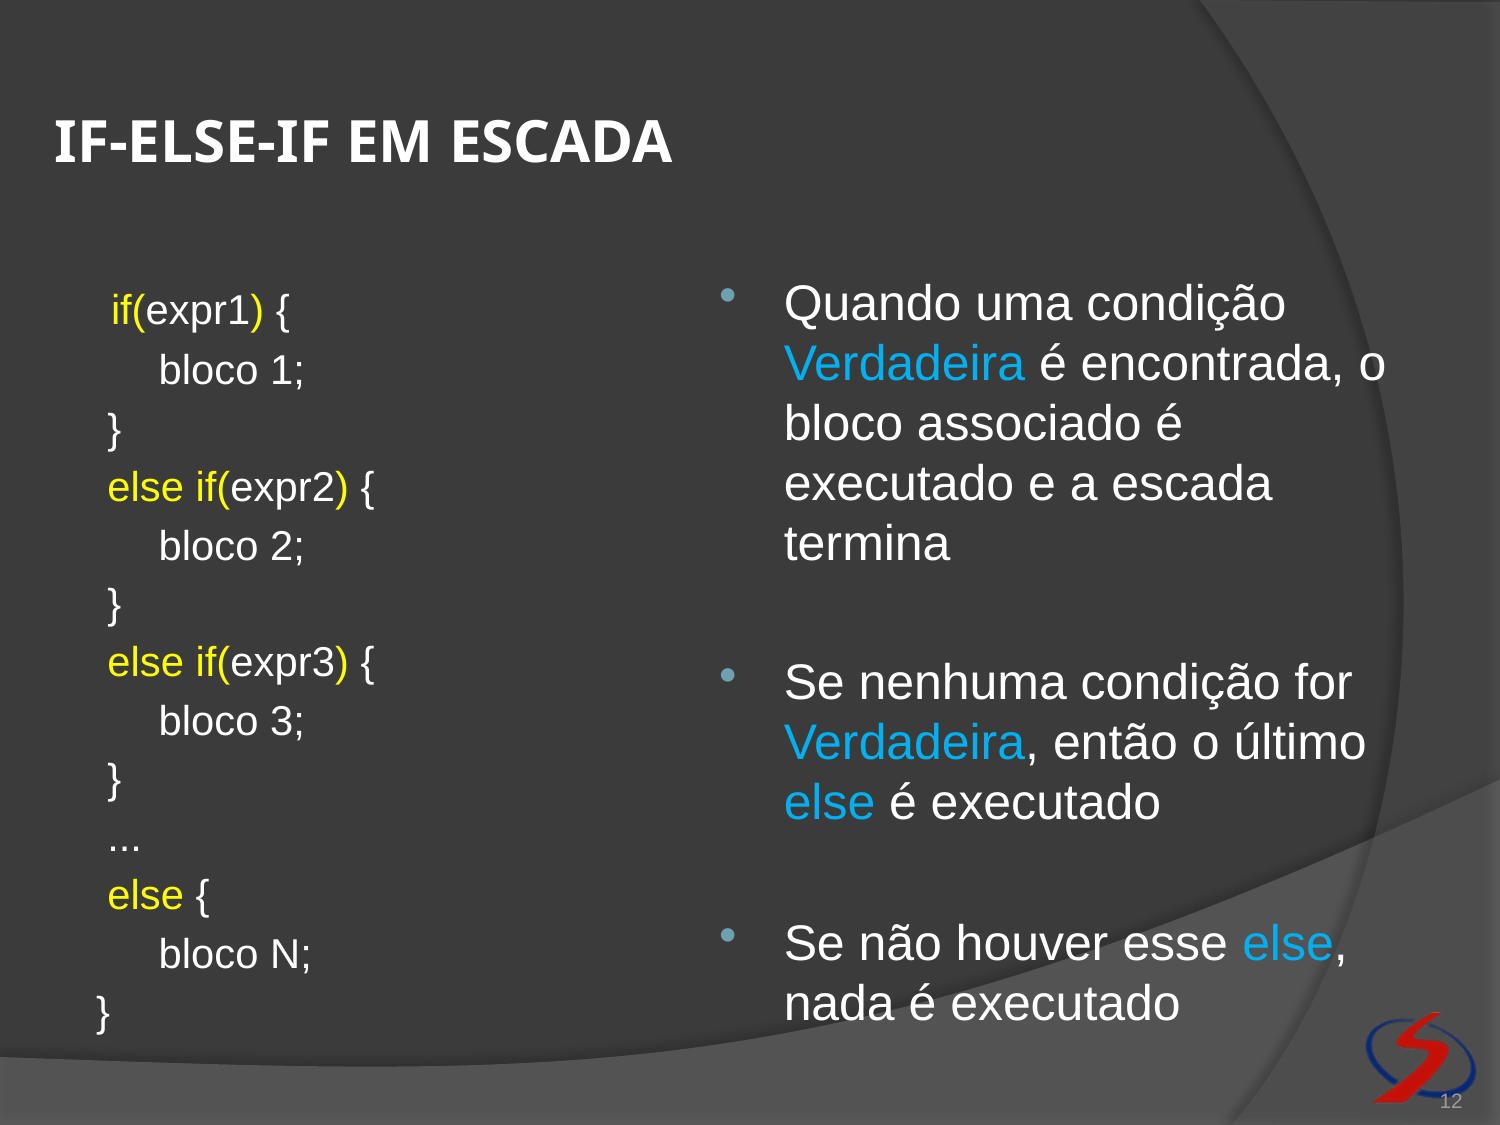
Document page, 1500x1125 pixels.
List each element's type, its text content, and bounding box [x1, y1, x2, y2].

list if(expr1) { bloco 1; } else if(expr2) { bloco 2; } else if(expr3) { bloco 3; } ... else { bloco N; } [75, 262, 675, 1005]
picture [1359, 1011, 1483, 1108]
list Quando uma condição Verdadeira é encontrada, o bloco associado é executado e a escada termina Se nenhuma condição for Verdadeira, então o último else é executado Se não houver esse else, nada é executado [699, 262, 1418, 1005]
title If-else-if em escada [46, 45, 1300, 233]
slide_number 12 [1337, 1053, 1463, 1114]
